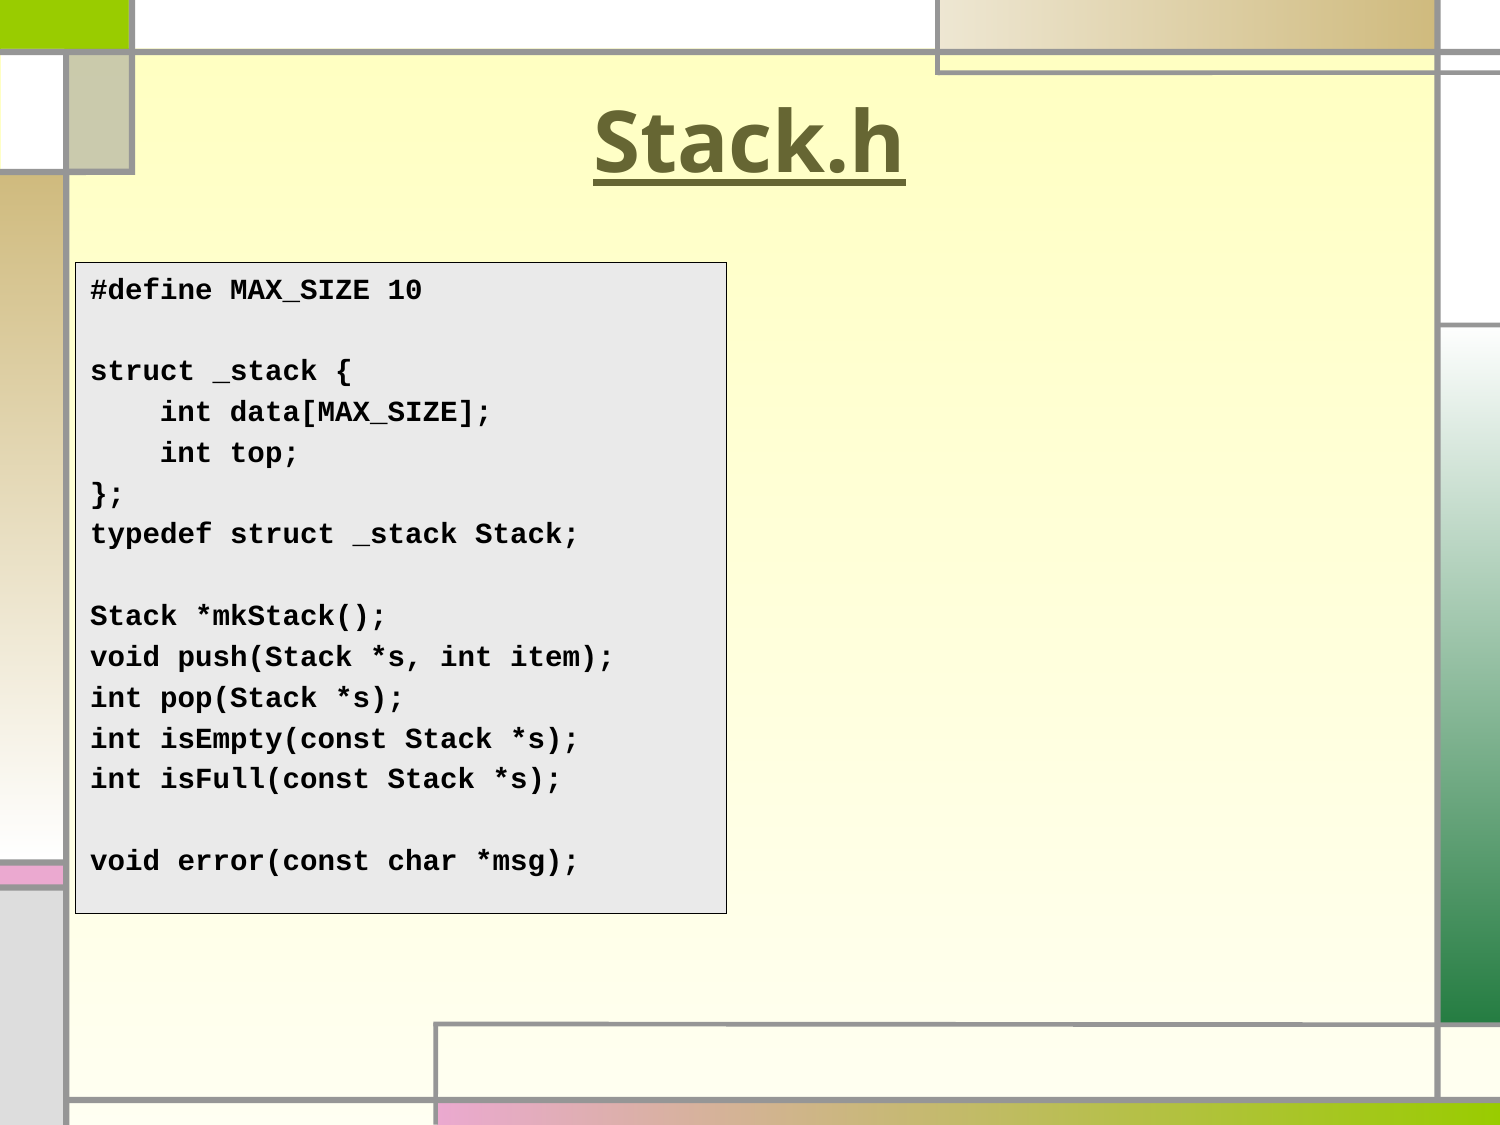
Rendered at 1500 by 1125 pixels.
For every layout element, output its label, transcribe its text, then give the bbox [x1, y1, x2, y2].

title Stack.h [75, 45, 1425, 233]
list #define MAX_SIZE 10 struct _stack { int data[MAX_SIZE]; int top; }; typedef struct _stack Stack; Stack *mkStack(); void push(Stack *s, int item); int pop(Stack *s); int isEmpty(const Stack *s); int isFull(const Stack *s); void error(const char *msg); [75, 262, 727, 914]
